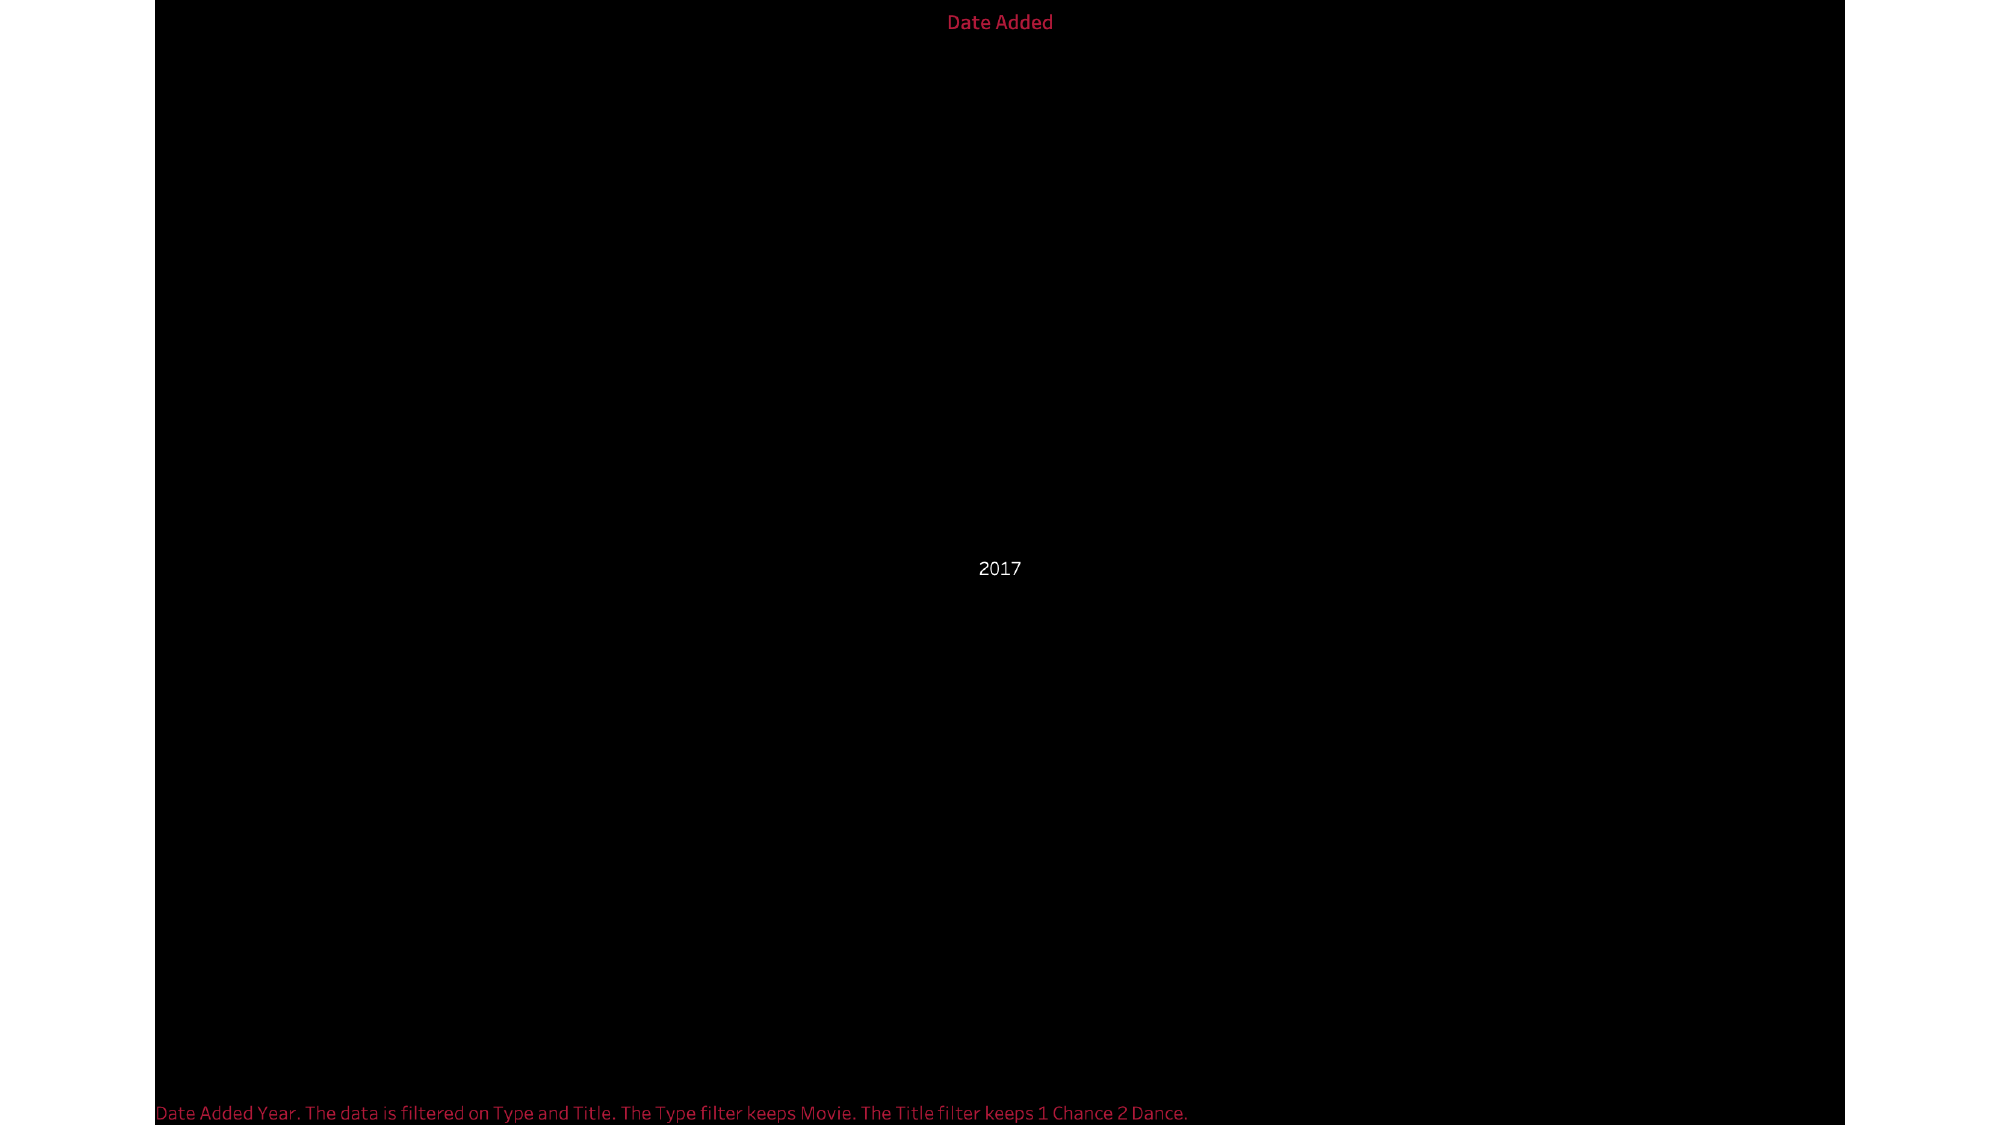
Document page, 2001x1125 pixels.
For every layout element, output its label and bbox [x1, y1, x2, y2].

picture [155, 0, 1845, 1125]
